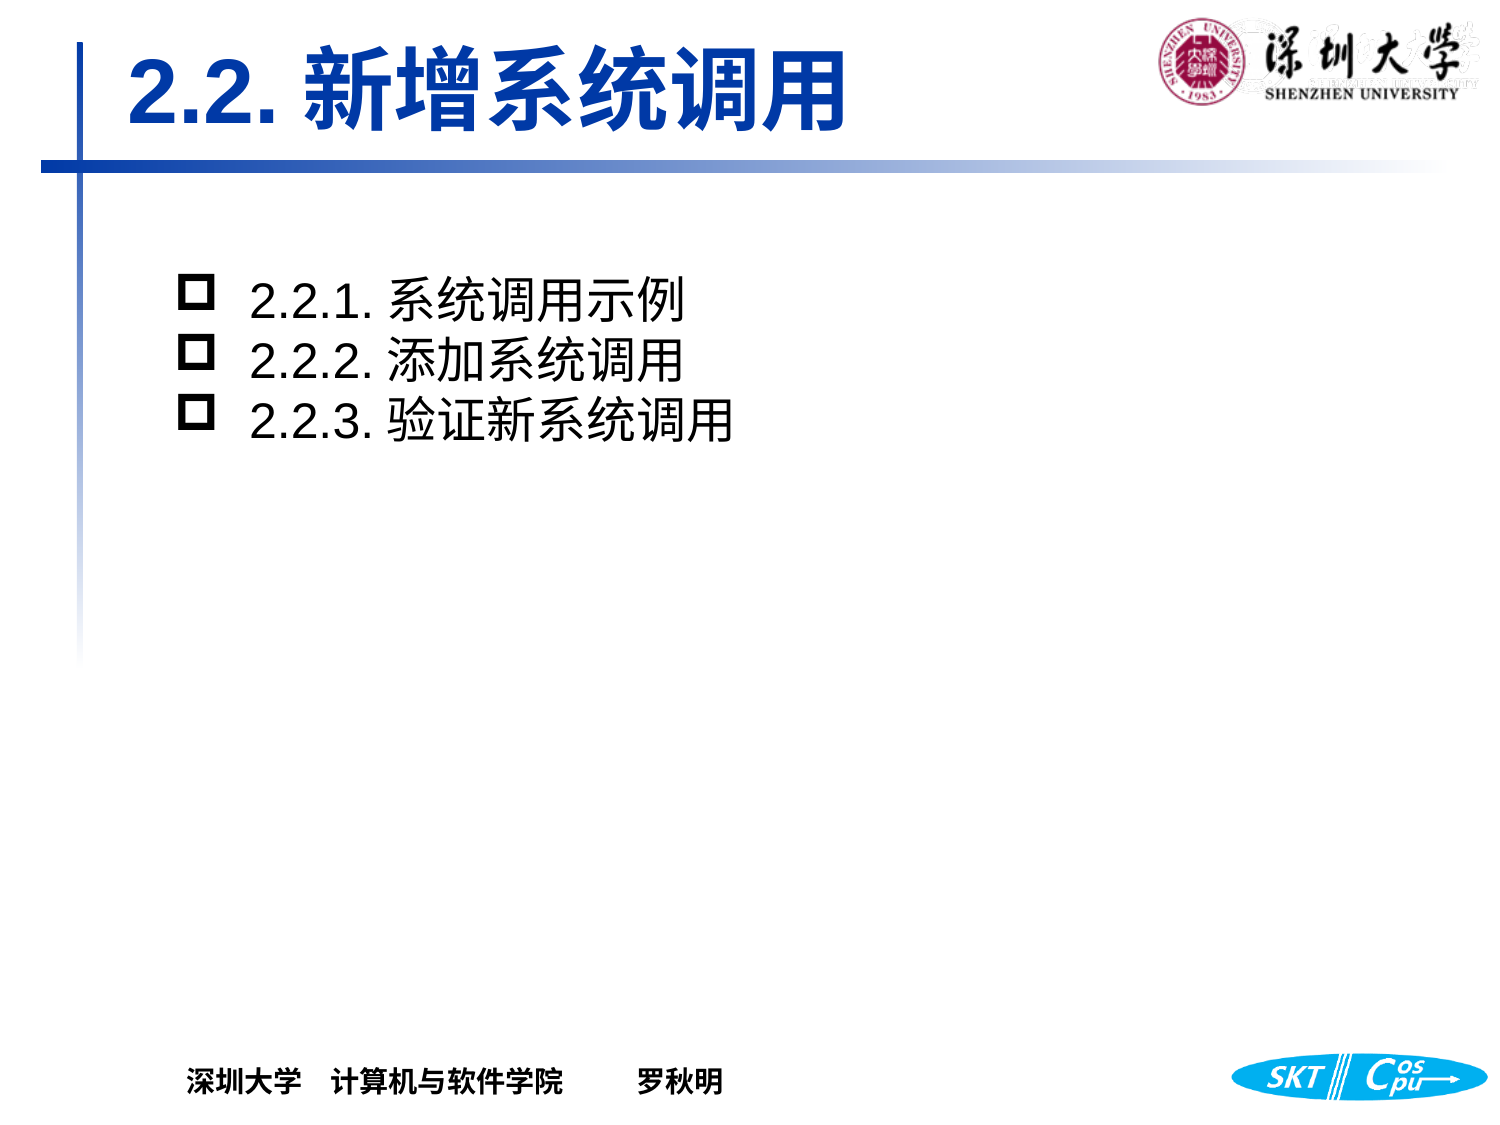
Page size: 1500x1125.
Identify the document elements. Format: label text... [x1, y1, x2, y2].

text_box 2.2.1.系统调用示例 2.2.2.添加系统调用 2.2.3.验证新系统调用 [159, 261, 1294, 456]
picture [1227, 1051, 1489, 1102]
picture [1130, 7, 1500, 117]
title 2.2.新增系统调用 [112, 23, 1468, 149]
